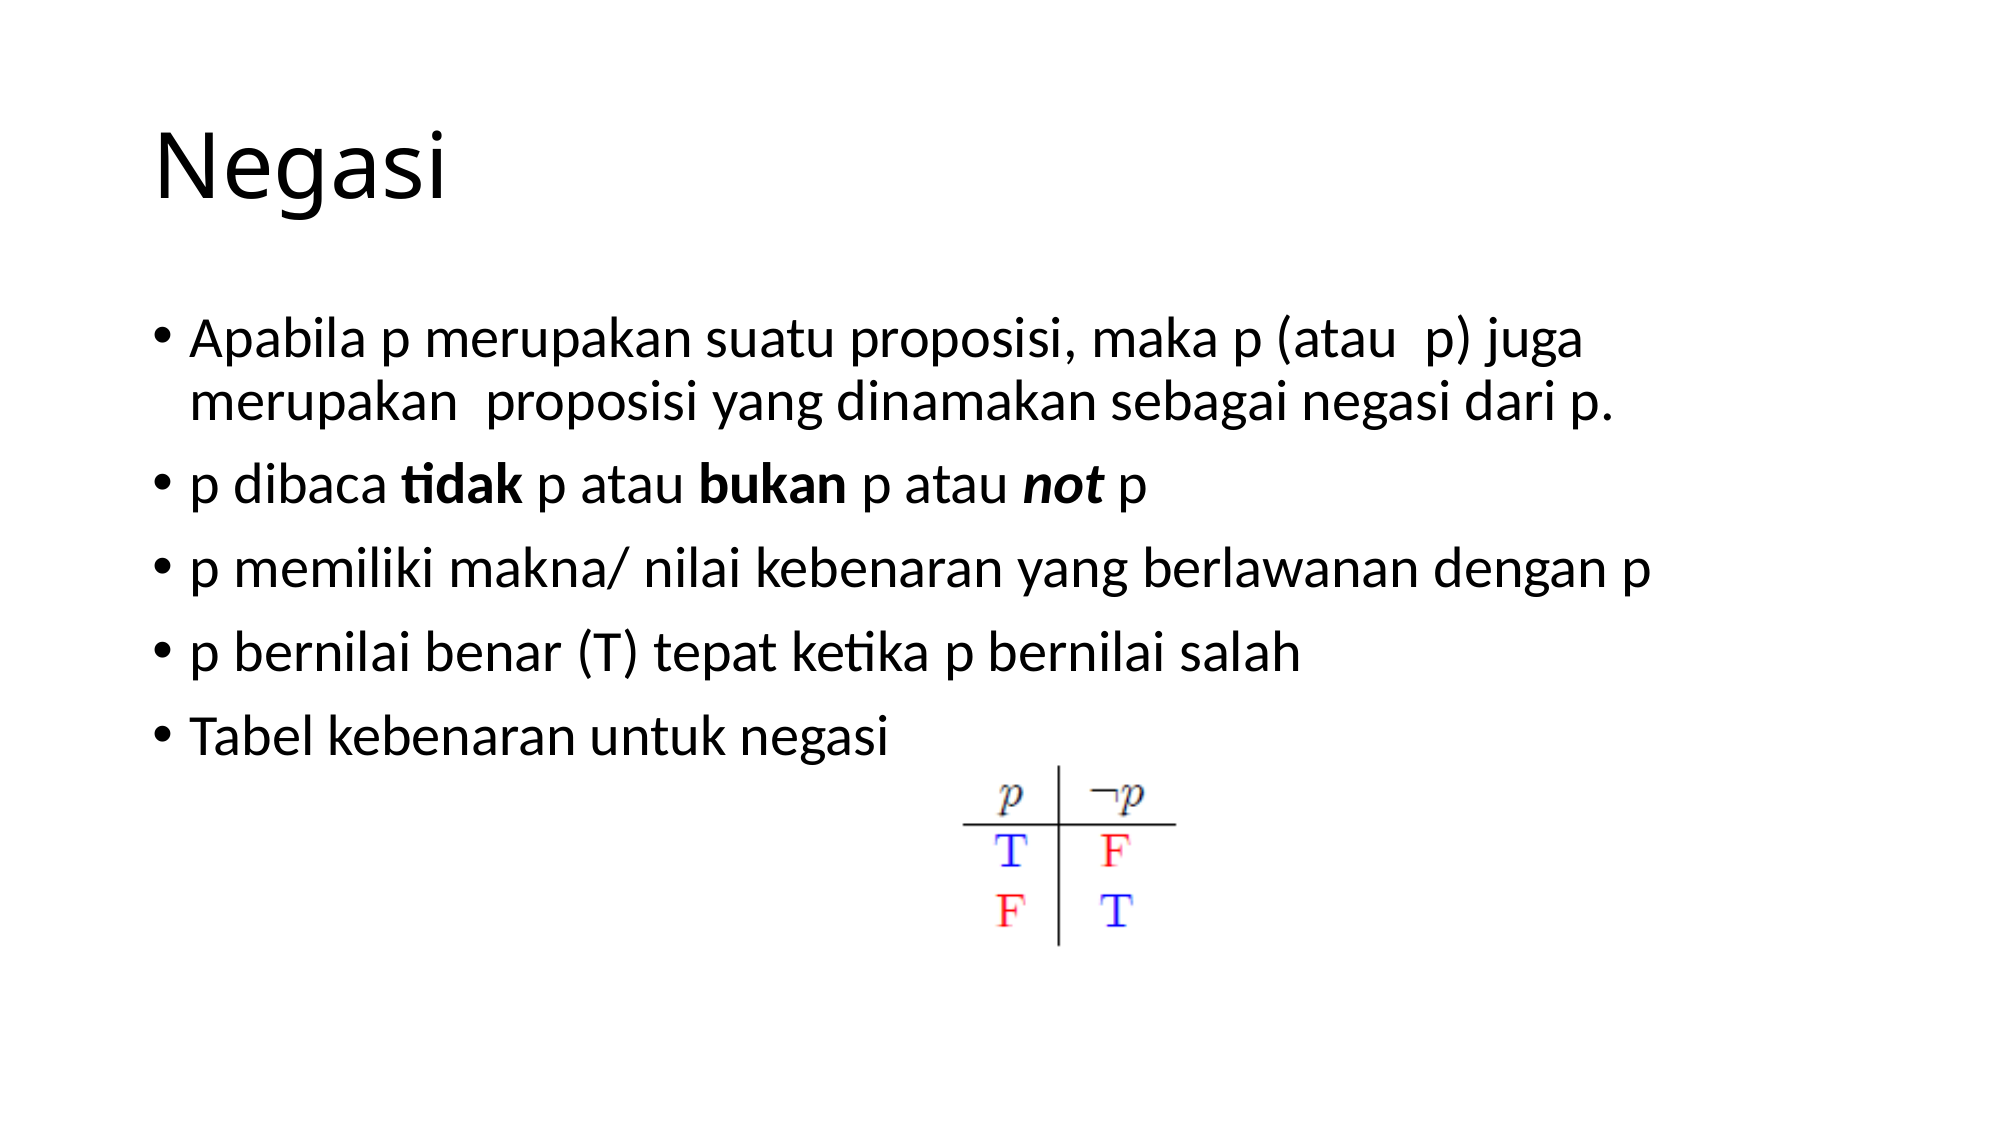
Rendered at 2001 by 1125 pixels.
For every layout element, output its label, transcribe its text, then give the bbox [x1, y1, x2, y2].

picture [914, 749, 1224, 968]
title Negasi [137, 59, 1863, 278]
